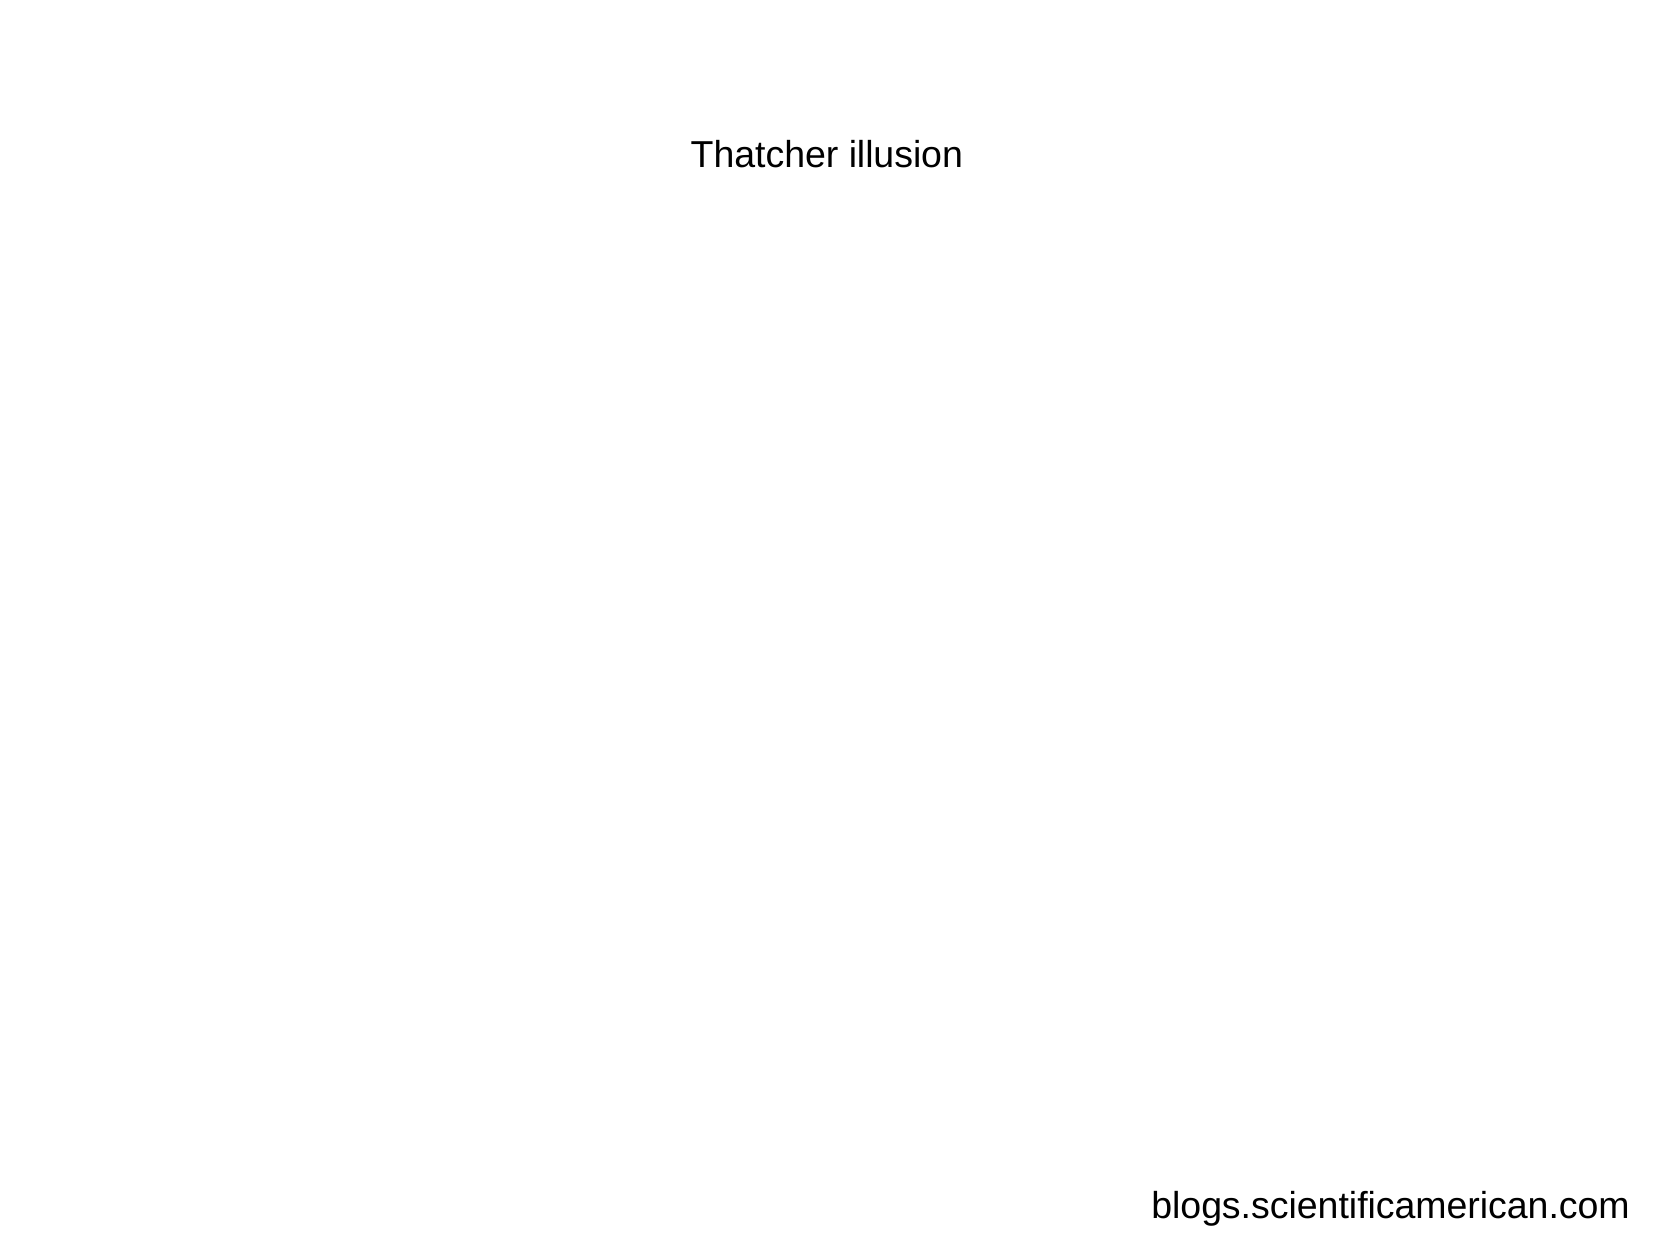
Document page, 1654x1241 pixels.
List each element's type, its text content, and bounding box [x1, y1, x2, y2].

text_box blogs.scientificamerican.com [1136, 1173, 1645, 1231]
text_box Thatcher illusion [82, 49, 1571, 257]
